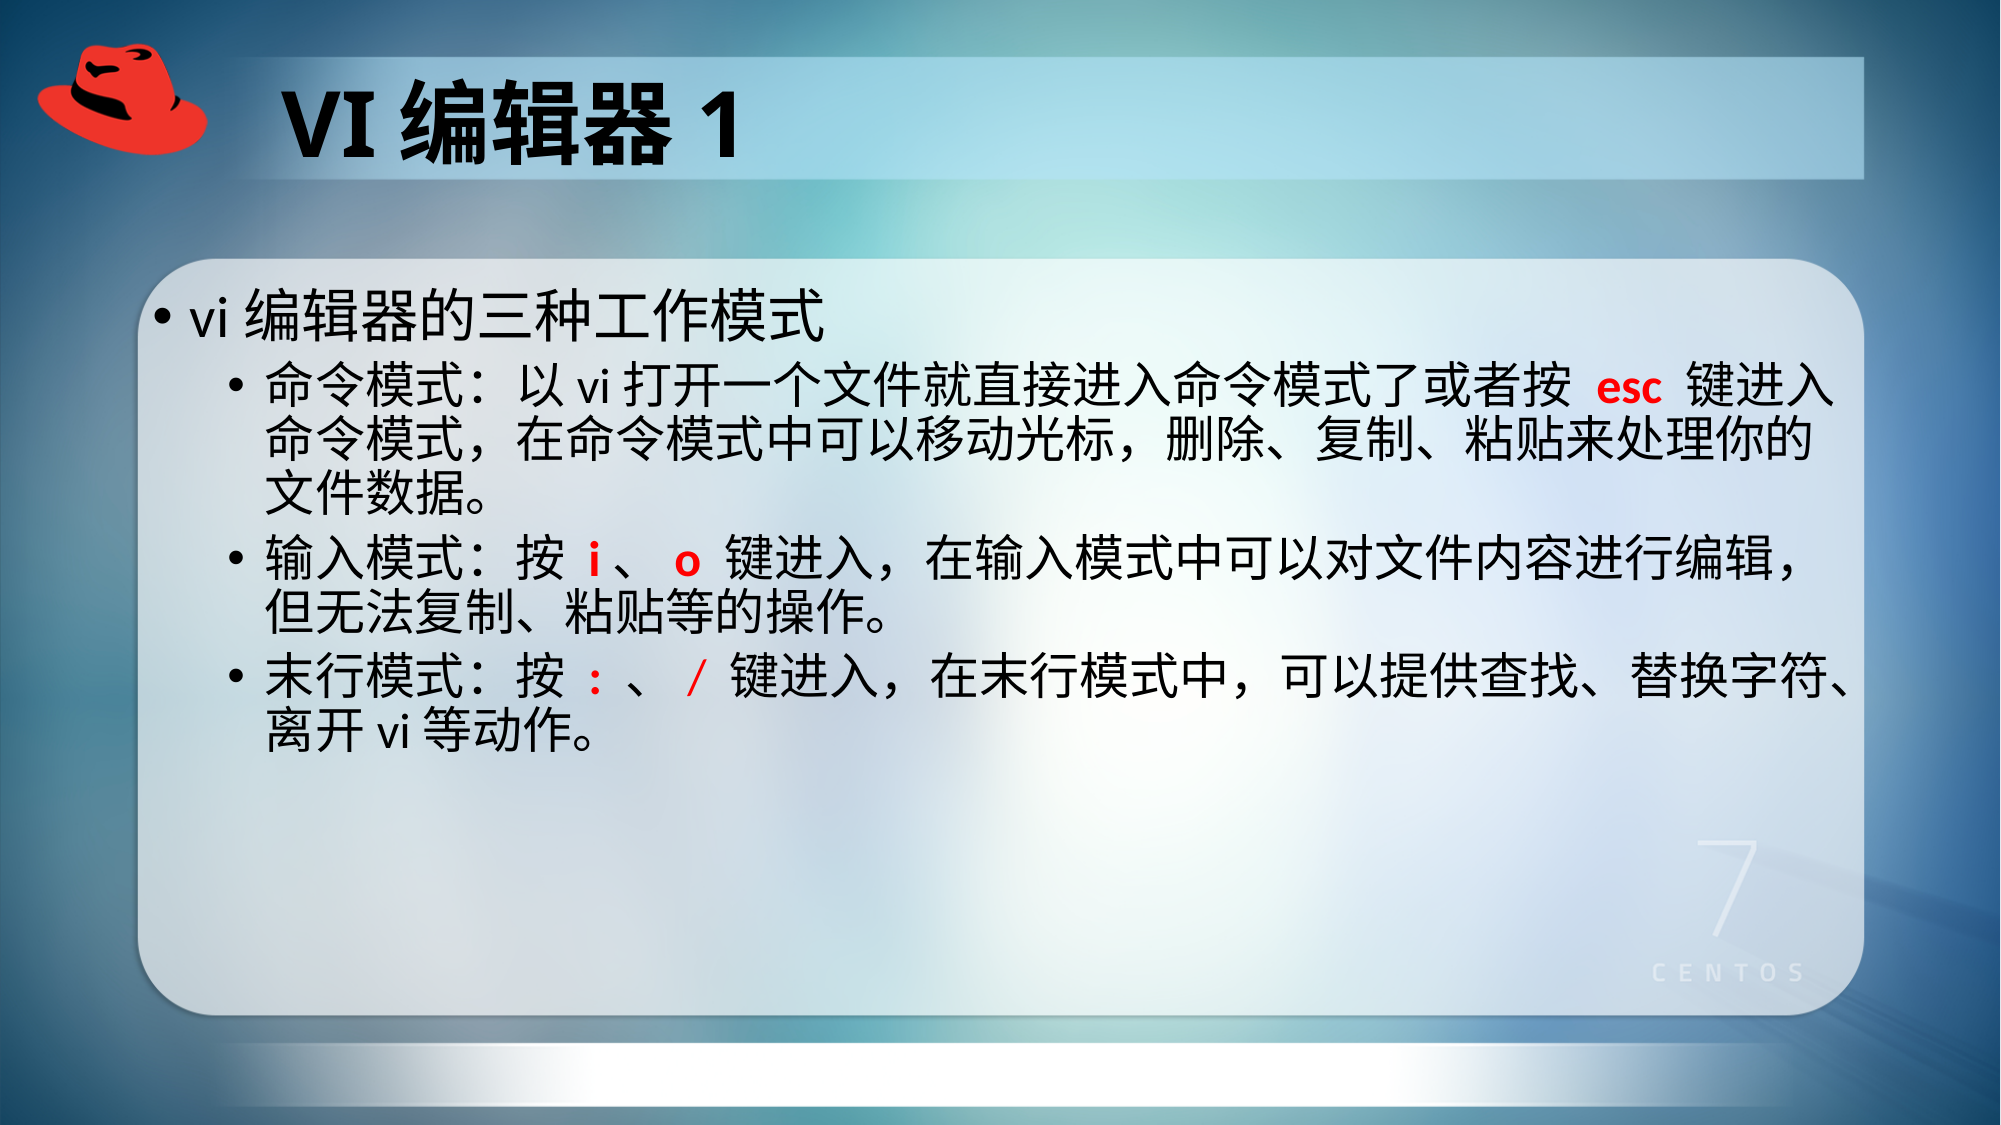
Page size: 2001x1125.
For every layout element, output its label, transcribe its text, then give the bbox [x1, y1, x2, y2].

list vi编辑器的三种工作模式 命令模式：以vi打开一个文件就直接进入命令模式了或者按 esc 键进入命令模式，在命令模式中可以移动光标，删除、复制、粘贴来处理你的文件数据。 输入模式：按 i、o 键进入，在输入模式中可以对文件内容进行编辑，但无法复制、粘贴等的操作。 末行模式：按 : 、/ 键进入，在末行模式中，可以提供查找、替换字符、离开vi等动作。 [137, 279, 1863, 1014]
picture [0, 0, 2001, 1125]
title VI编辑器1 [266, 59, 1863, 197]
